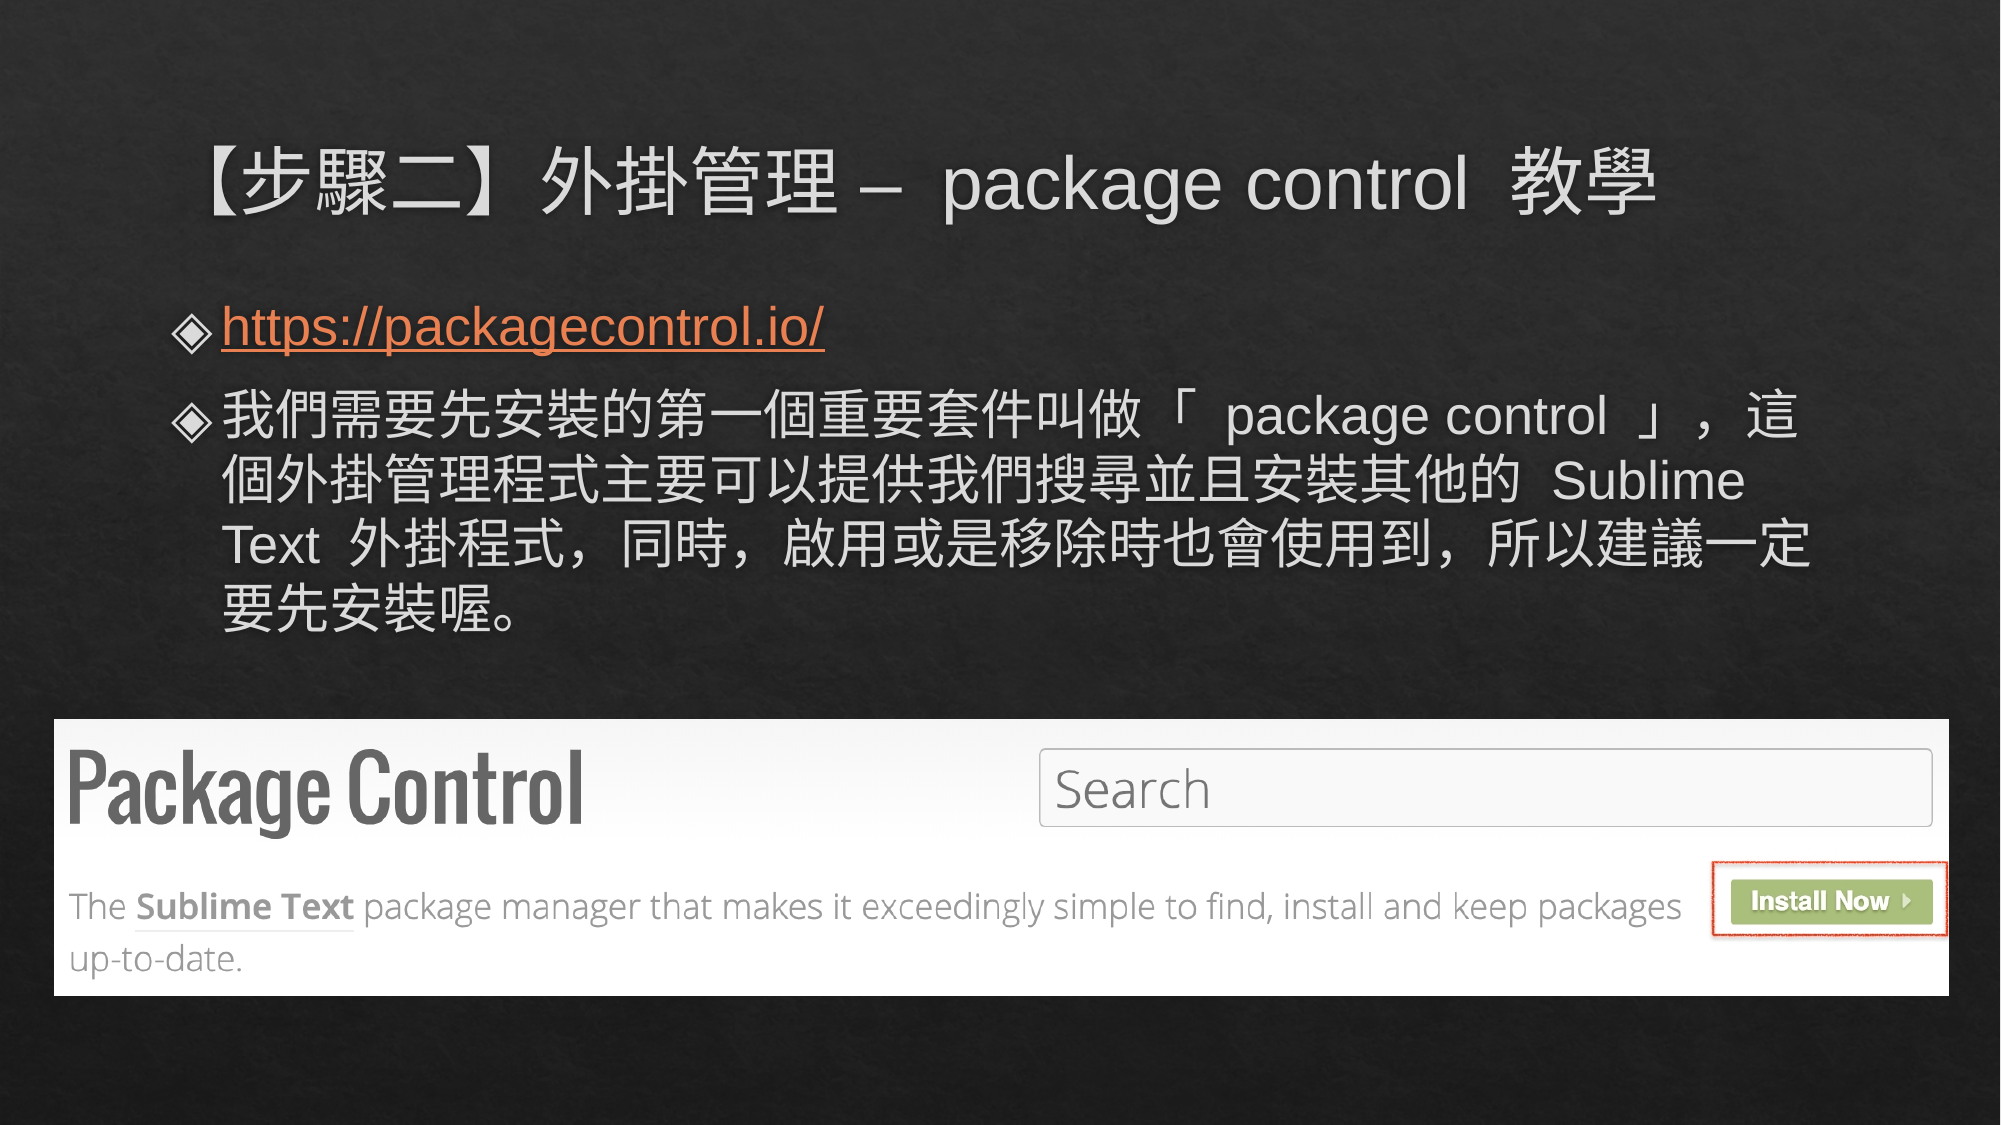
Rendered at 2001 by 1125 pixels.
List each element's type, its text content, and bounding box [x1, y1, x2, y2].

picture [0, 0, 2001, 1125]
title 【步驟二】外掛管理 – package control 教學 [149, 99, 1849, 260]
list https://packagecontrol.io/ 我們需要先安裝的第一個重要套件叫做「 package control 」，這個外掛管理程式主要可以提供我們搜尋並且安裝其他的 Sublime Text 外掛程式，同時，啟用或是移除時也會使用到，所以建議一定要先安裝喔。 [149, 284, 1849, 660]
